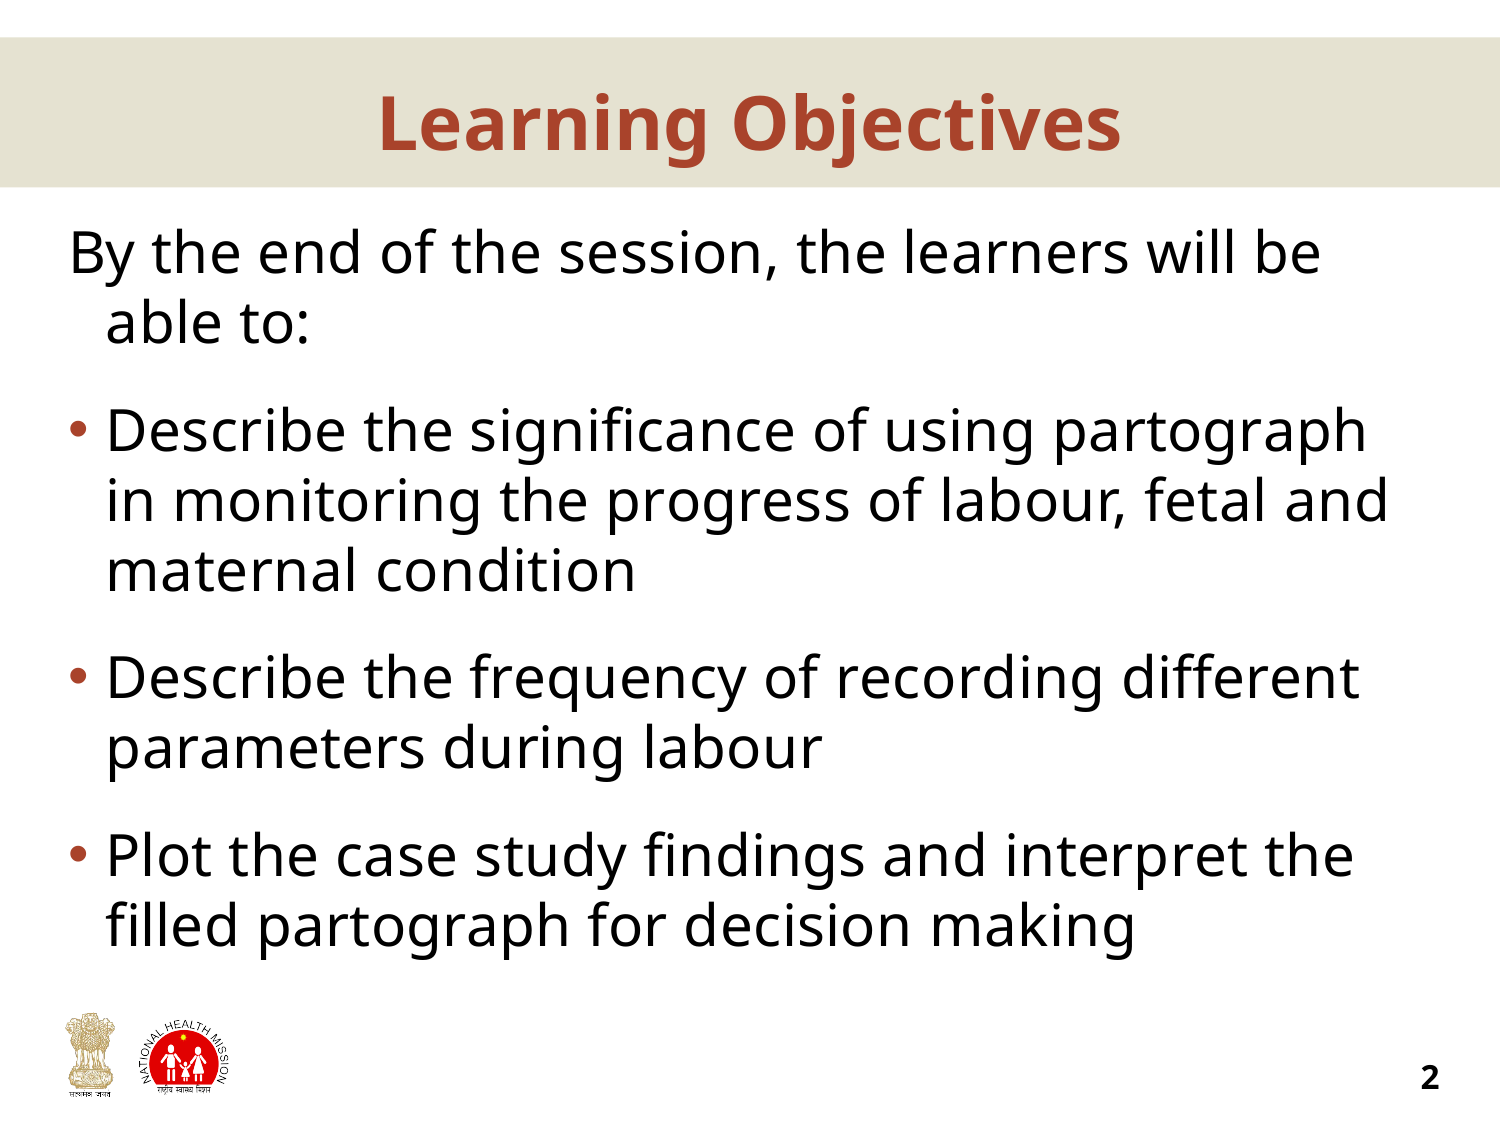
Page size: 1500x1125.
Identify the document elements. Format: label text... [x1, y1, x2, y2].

picture [64, 1012, 115, 1097]
picture [139, 1016, 230, 1095]
list By the end of the session, the learners will be able to: Describe the significance of using partograph in monitoring the progress of labour, fetal and maternal condition Describe the frequency of recording different parameters during labour Plot the case study findings and interpret the filled partograph for decision making [53, 208, 1424, 929]
title Learning Objectives [45, 37, 1455, 173]
slide_number 2 [1310, 1054, 1455, 1103]
